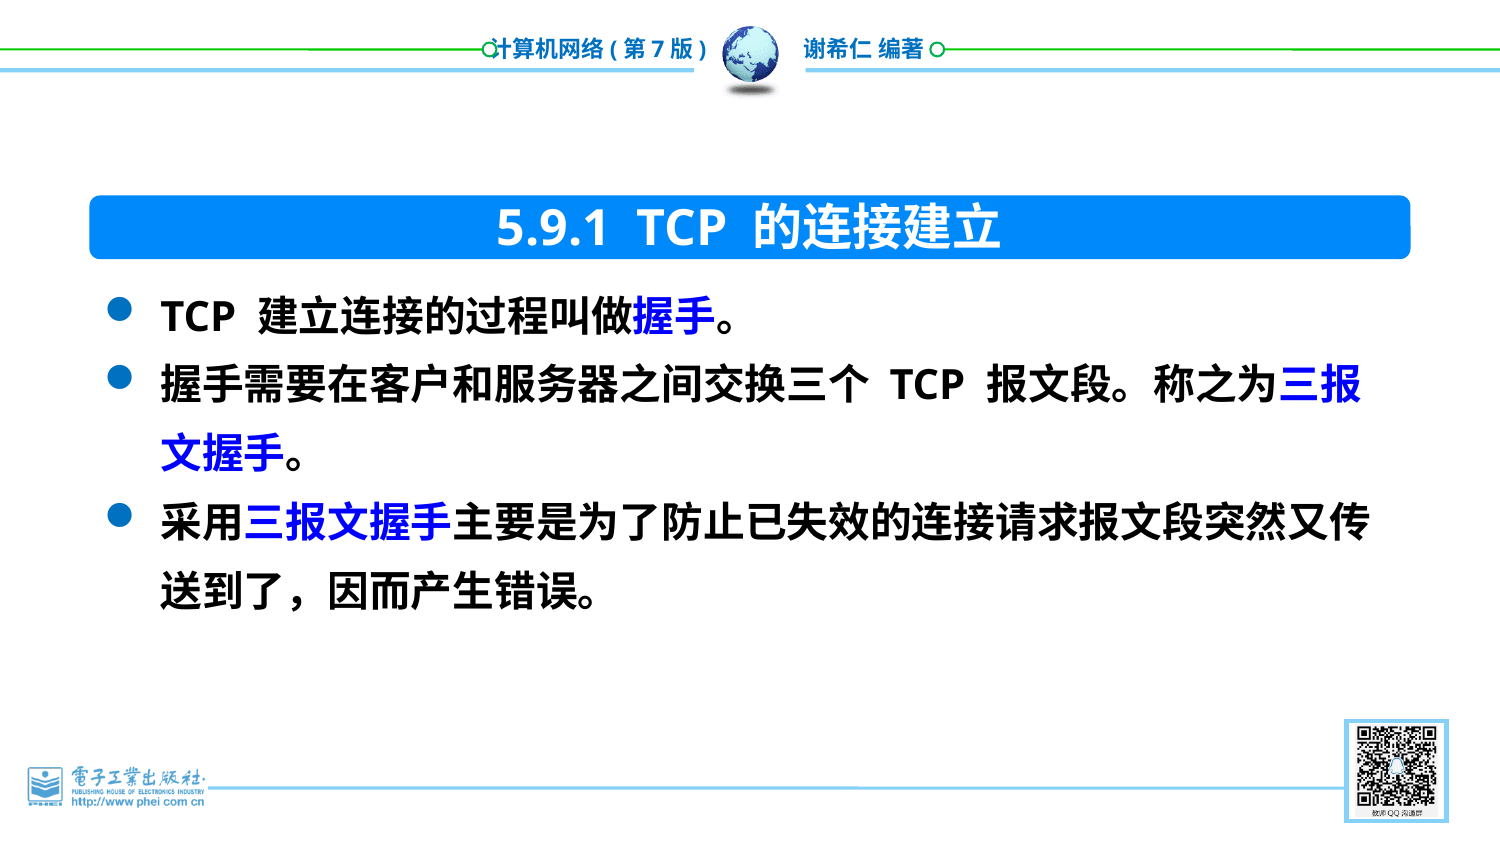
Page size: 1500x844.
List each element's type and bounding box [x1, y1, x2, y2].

picture [720, 24, 780, 100]
picture [23, 764, 208, 809]
text_box [89, 188, 1411, 622]
picture [1355, 724, 1438, 817]
